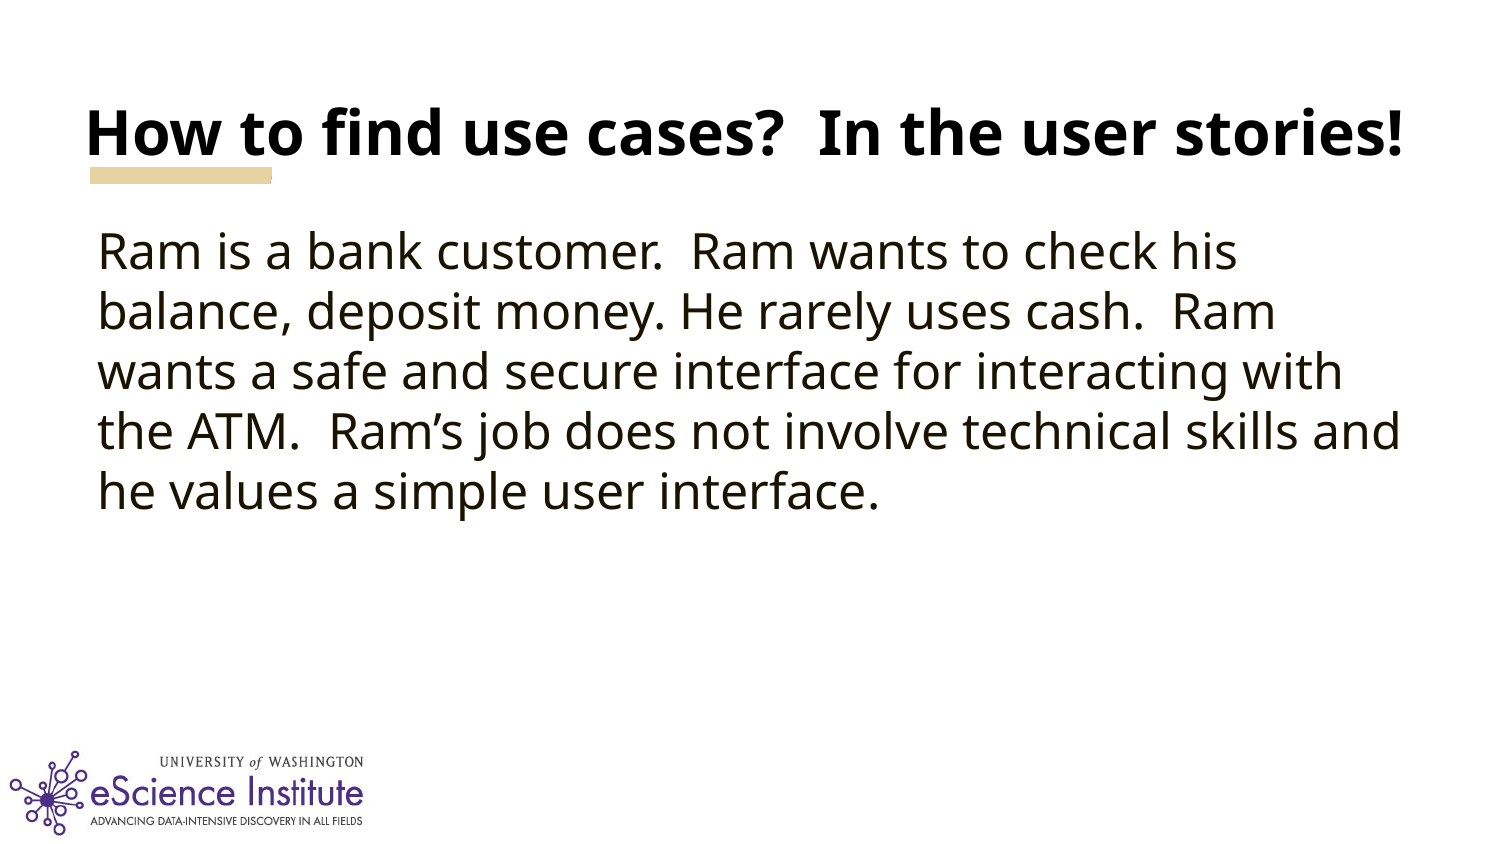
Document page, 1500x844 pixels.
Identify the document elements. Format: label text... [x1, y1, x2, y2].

title How to find use cases? In the user stories! [73, 87, 1465, 168]
list Ram is a bank customer. Ram wants to check his balance, deposit money. He rarely uses cash. Ram wants a safe and secure interface for interacting with the ATM. Ram’s job does not involve technical skills and he values a simple user interface. [73, 214, 1419, 603]
picture [90, 168, 272, 184]
picture [0, 740, 393, 844]
